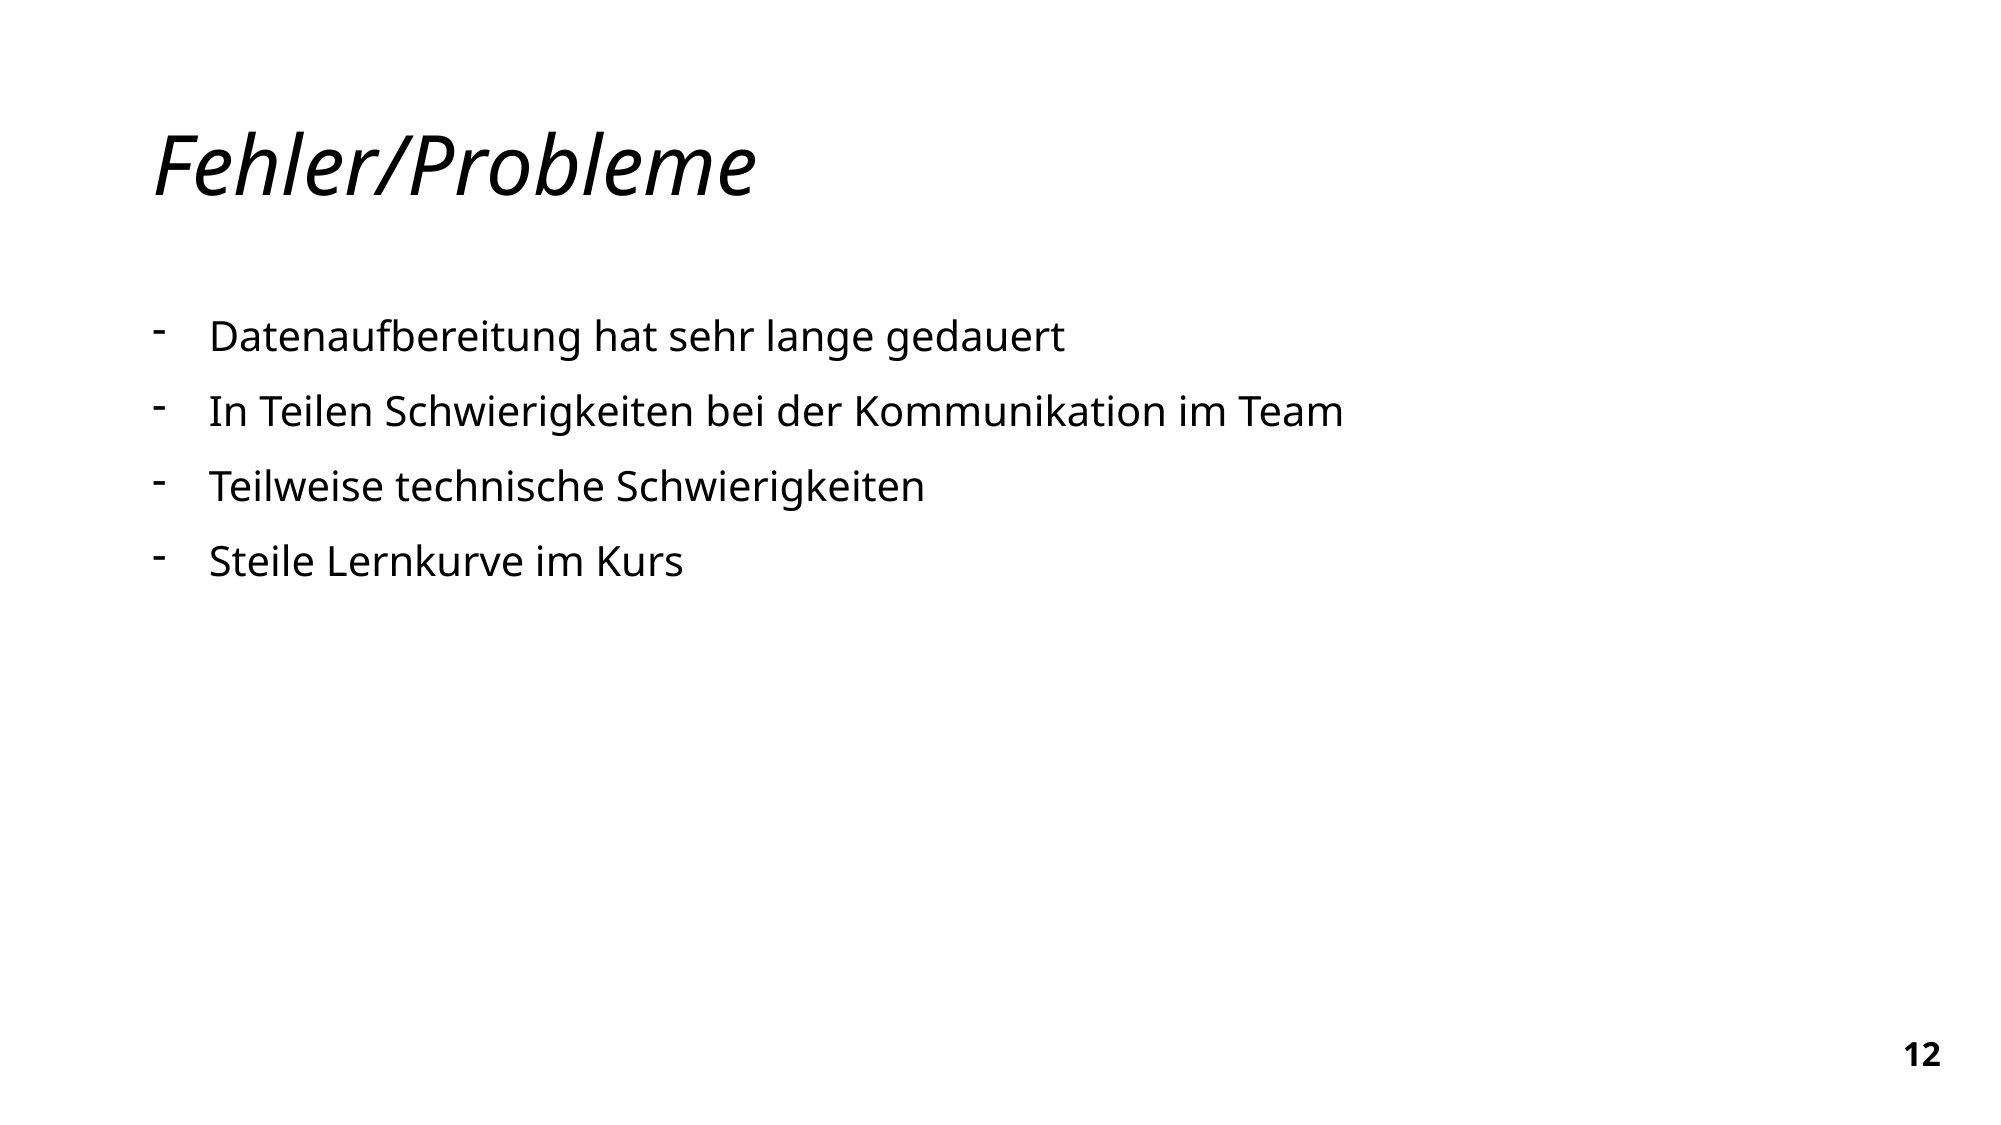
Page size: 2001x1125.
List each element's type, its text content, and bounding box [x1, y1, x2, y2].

text_box 12 [1885, 1010, 1959, 1096]
title Fehler/Probleme [137, 59, 1863, 278]
text_box Datenaufbereitung hat sehr lange gedauert In Teilen Schwierigkeiten bei der Kommunikation im Team Teilweise technische Schwierigkeiten Steile Lernkurve im Kurs [137, 277, 1687, 903]
